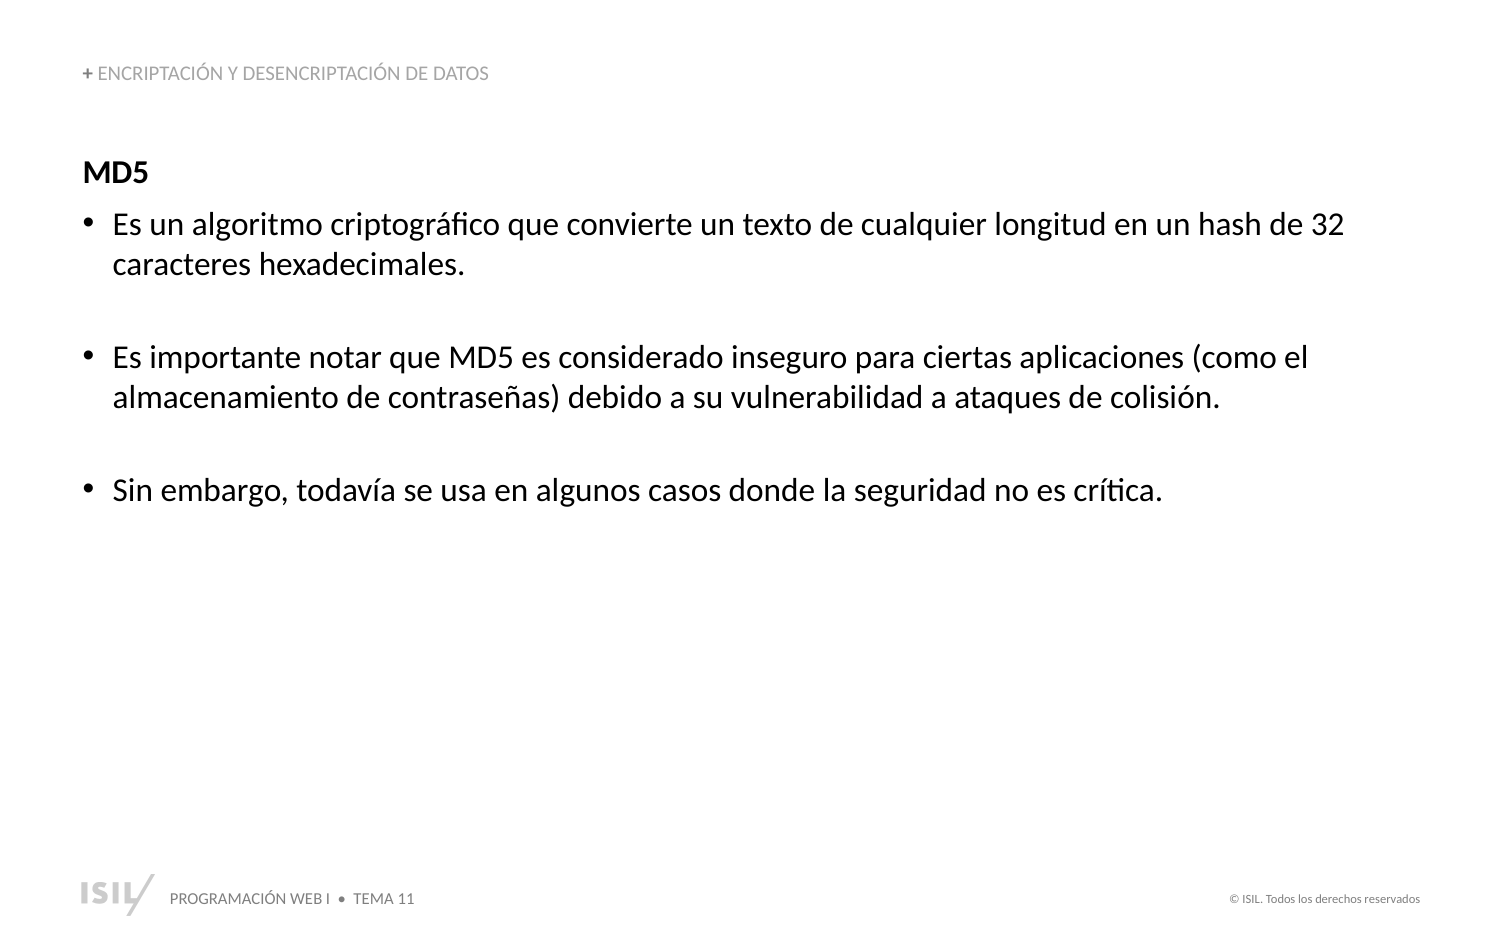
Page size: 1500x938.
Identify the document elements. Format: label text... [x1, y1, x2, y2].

list MD5 Es un algoritmo criptográfico que convierte un texto de cualquier longitud en un hash de 32 caracteres hexadecimales. Es importante notar que MD5 es considerado inseguro para ciertas aplicaciones (como el almacenamiento de contraseñas) debido a su vulnerabilidad a ataques de colisión. Sin embargo, todavía se usa en algunos casos donde la seguridad no es crítica. [82, 149, 1424, 679]
text_box + ENCRIPTACIÓN Y DESENCRIPTACIÓN DE DATOS [82, 61, 979, 85]
